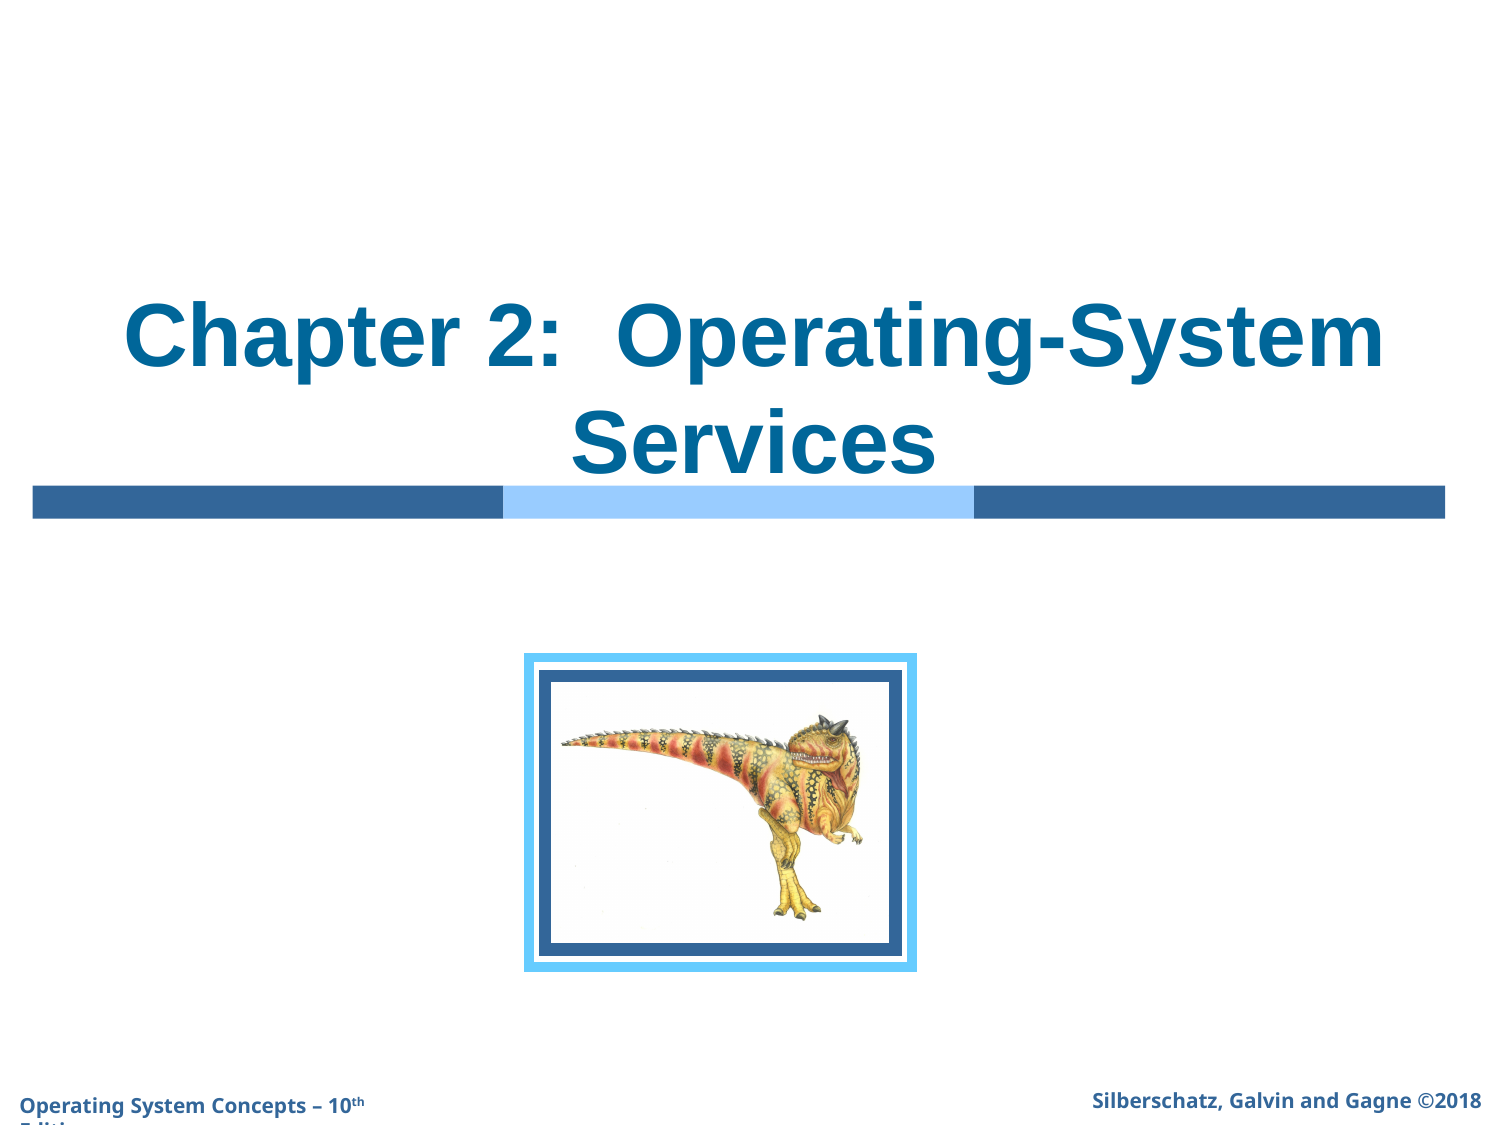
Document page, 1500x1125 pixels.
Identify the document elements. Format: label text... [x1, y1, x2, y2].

picture [551, 682, 889, 943]
title Chapter 2: Operating-System Services [60, 311, 1449, 500]
